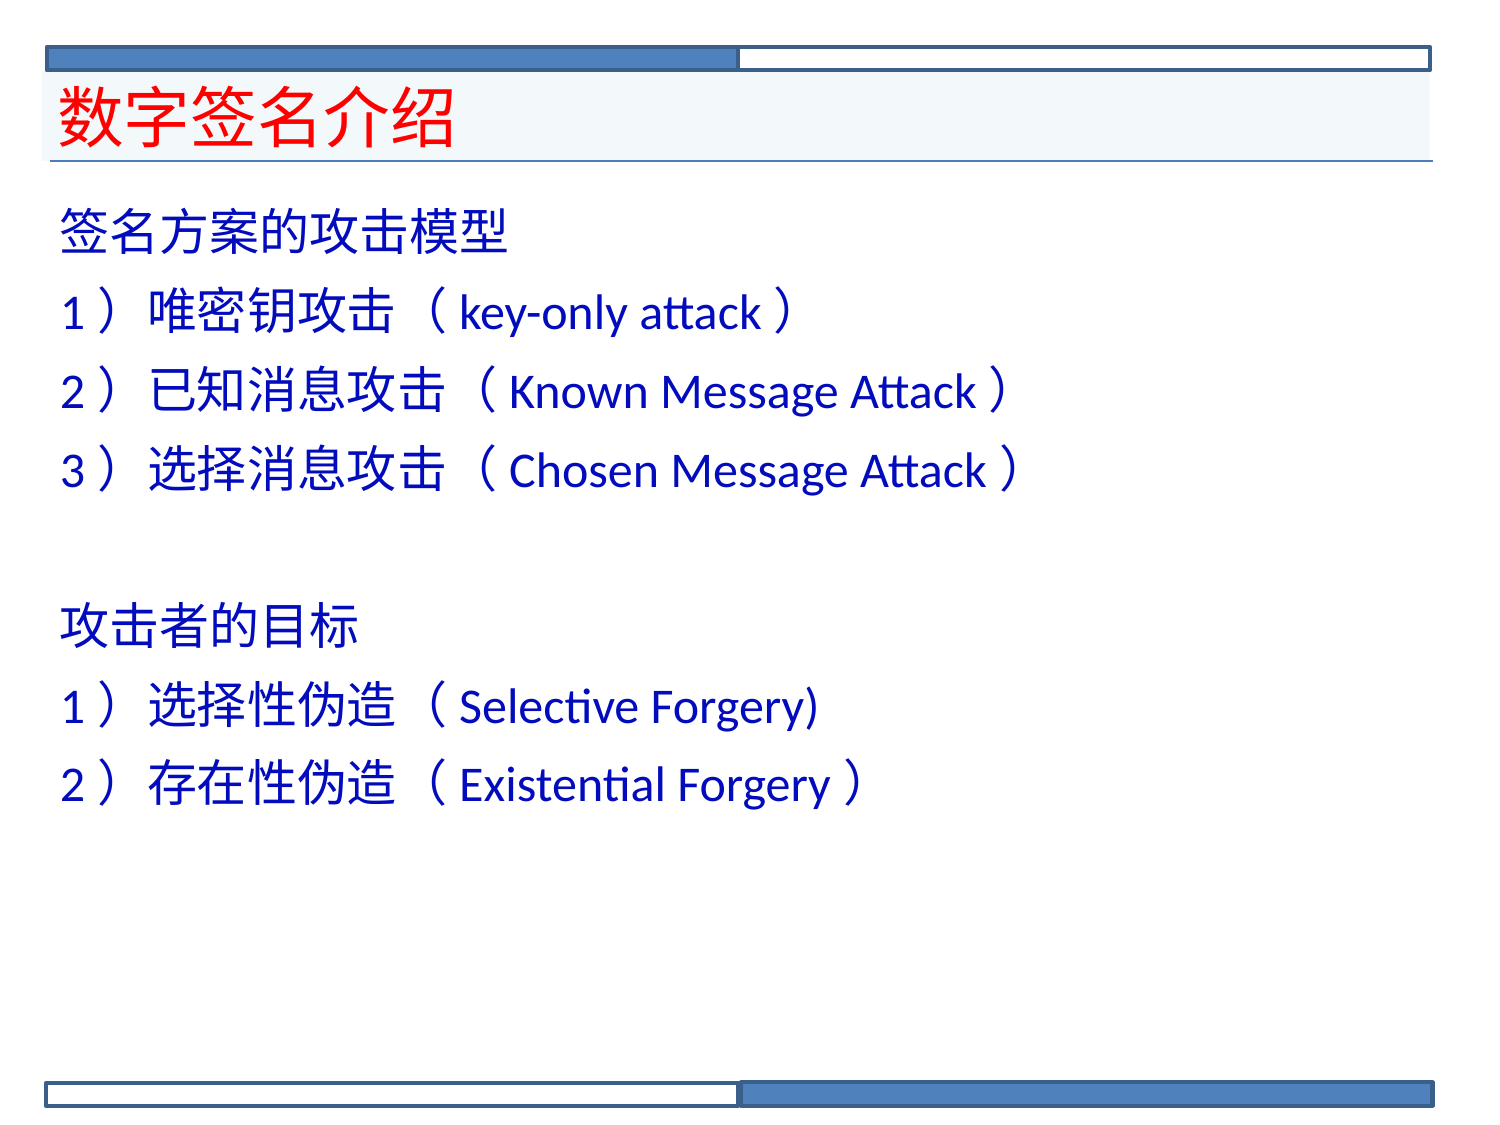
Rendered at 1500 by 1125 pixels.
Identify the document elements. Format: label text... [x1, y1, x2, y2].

title 数字签名介绍 [42, 70, 1430, 161]
text_box [44, 1081, 740, 1108]
text_box [45, 45, 736, 72]
text_box [739, 1080, 1435, 1108]
text_box [736, 45, 1432, 72]
text_box 签名方案的攻击模型 1）唯密钥攻击（key-only attack） 2）已知消息攻击（Known Message Attack） 3）选择消息攻击（Chosen Message Attack） 攻击者的目标 1）选择性伪造（Selective Forgery) 2）存在性伪造（Existential Forgery） [44, 184, 1431, 1046]
